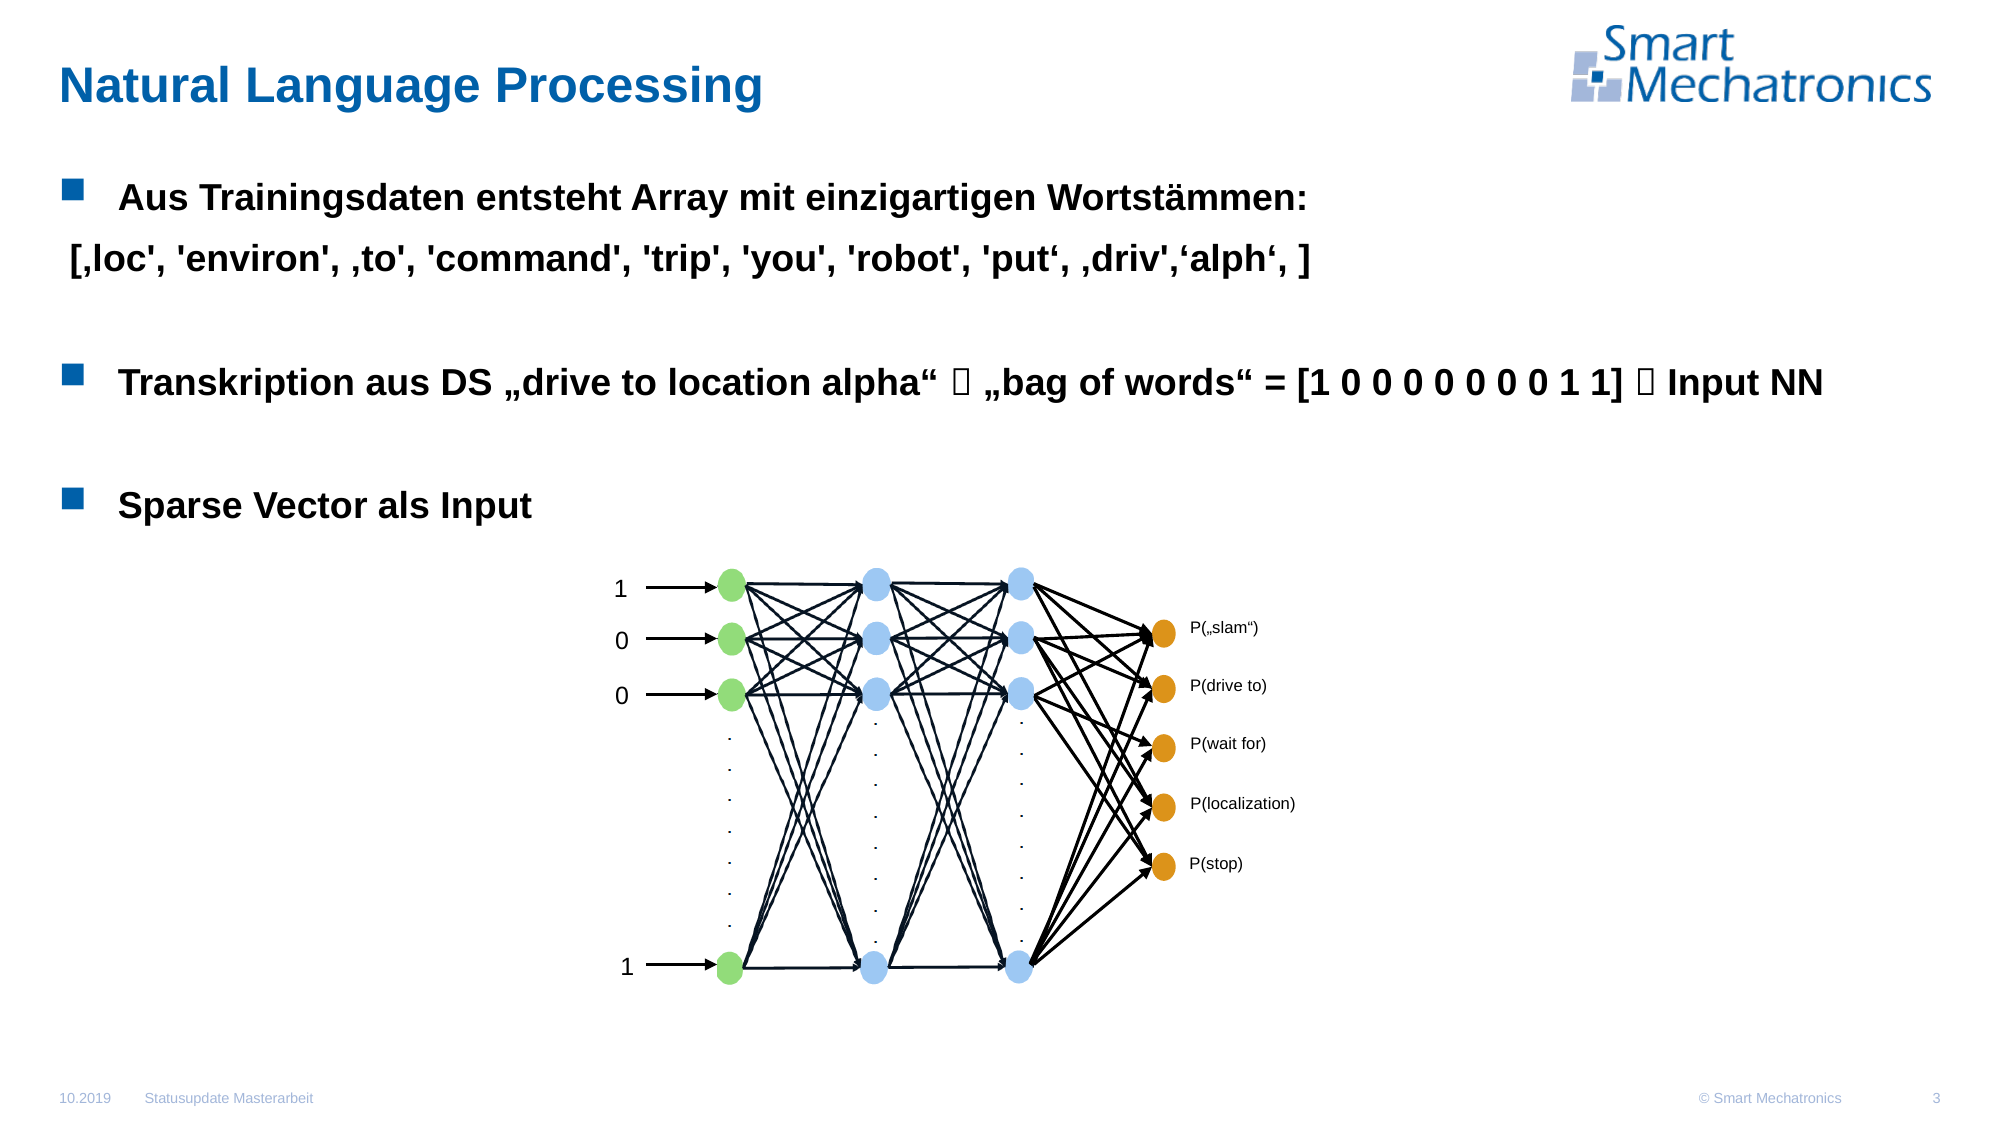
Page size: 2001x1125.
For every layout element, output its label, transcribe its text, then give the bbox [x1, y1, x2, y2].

slide_number 10.2019 [59, 1080, 141, 1116]
footer Statusupdate Masterarbeit [144, 1080, 967, 1116]
title Natural Language Processing [59, 42, 1557, 113]
picture [1571, 25, 1931, 102]
text_box Aus Trainingsdaten entsteht Array mit einzigartigen Wortstämmen: [‚loc', 'environ', ‚to', 'command', 'trip', 'you', 'robot', 'put‘, ‚driv'‚‘alph‘, ] Transkription aus DS „drive to location alpha“  „bag of words“ = [1 0 0 0 0 0 0 0 1 1]  Input NN Sparse Vector als Input [58, 172, 1941, 1071]
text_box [598, 561, 1336, 998]
slide_number 3 [1880, 1080, 1941, 1116]
